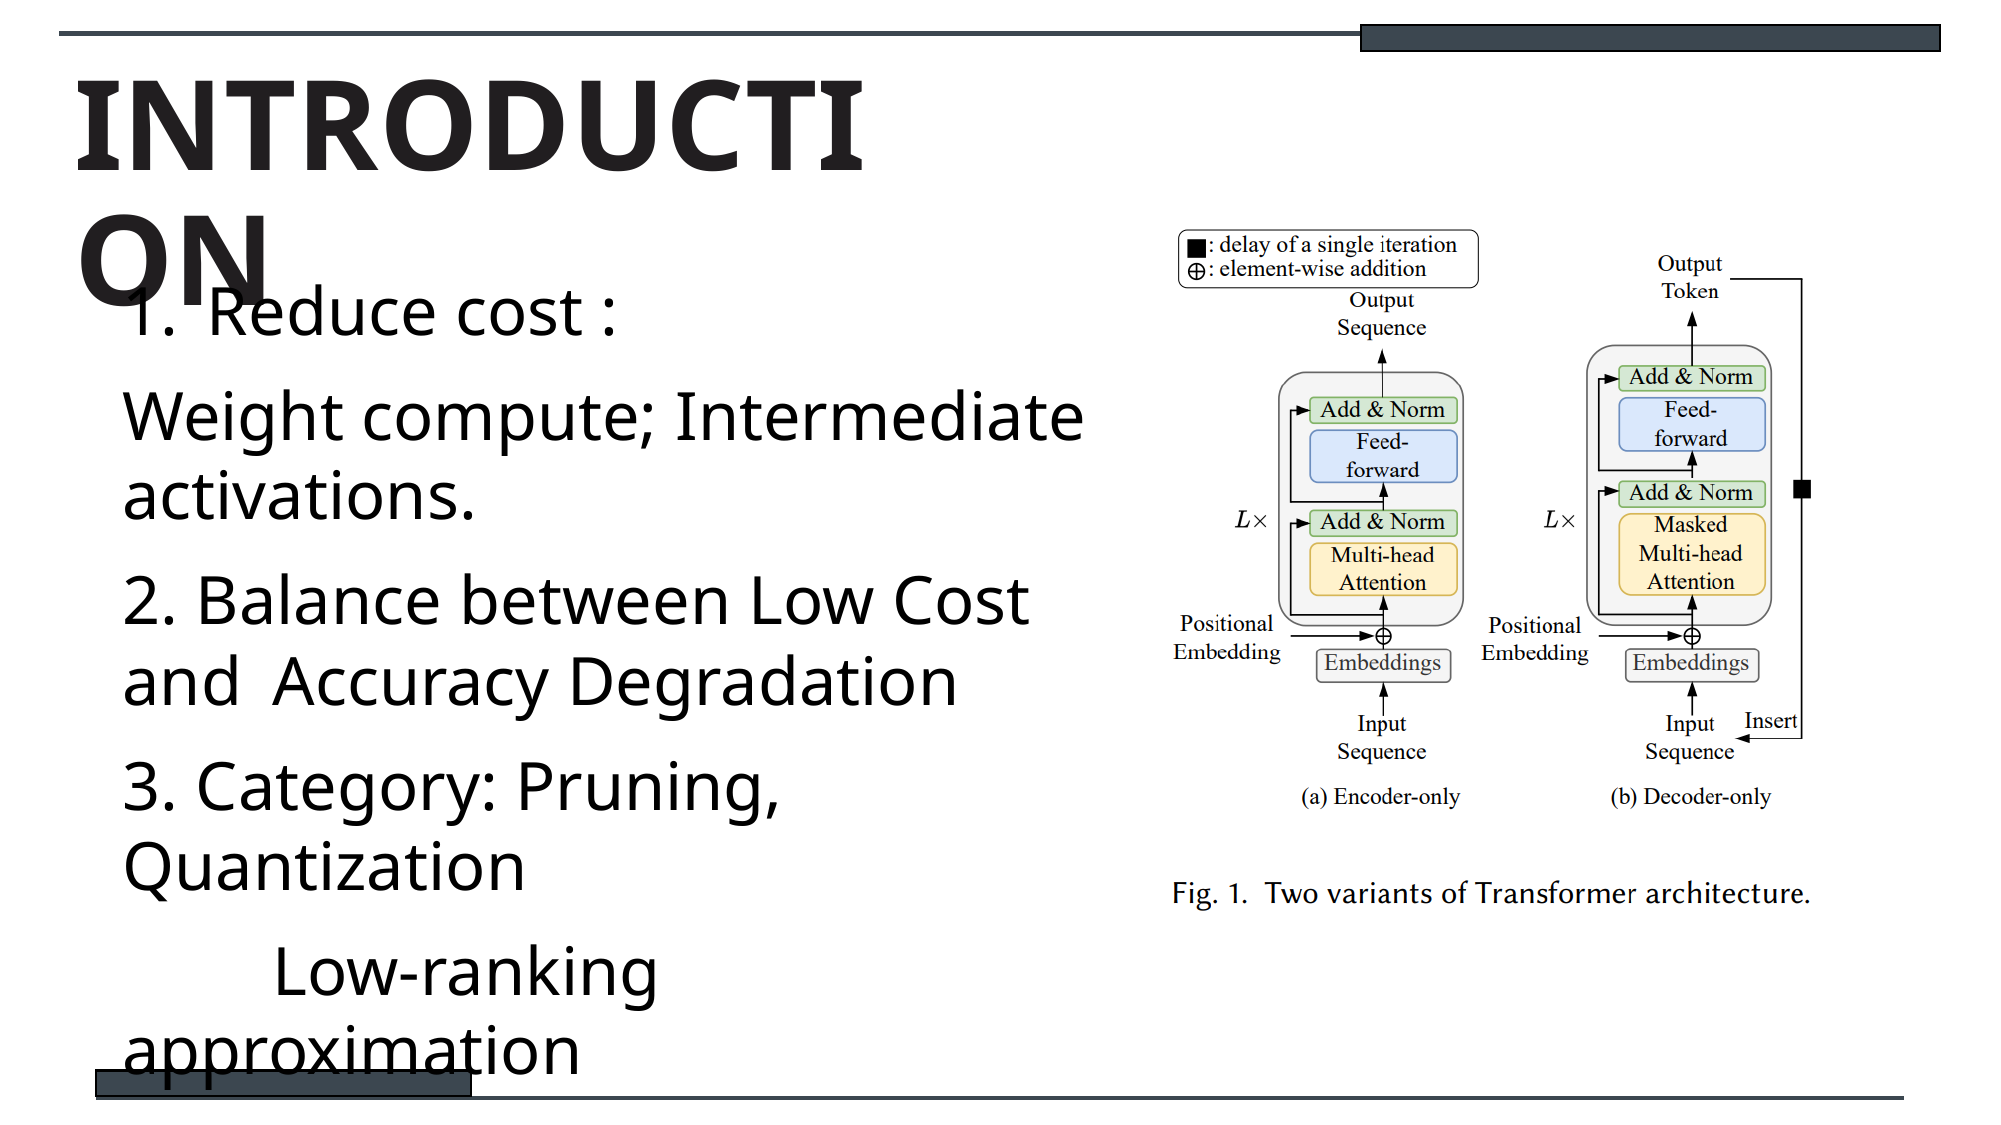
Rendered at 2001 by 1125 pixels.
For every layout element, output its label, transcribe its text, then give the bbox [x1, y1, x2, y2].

title INTRODUCTION [59, 54, 949, 179]
text_box Reduce cost : Weight compute; Intermediate activations. 2. Balance between Low Cost and Accuracy Degradation 3. Category: Pruning, Quantization Low-ranking approximation [107, 261, 1105, 1096]
picture [1135, 208, 1878, 916]
